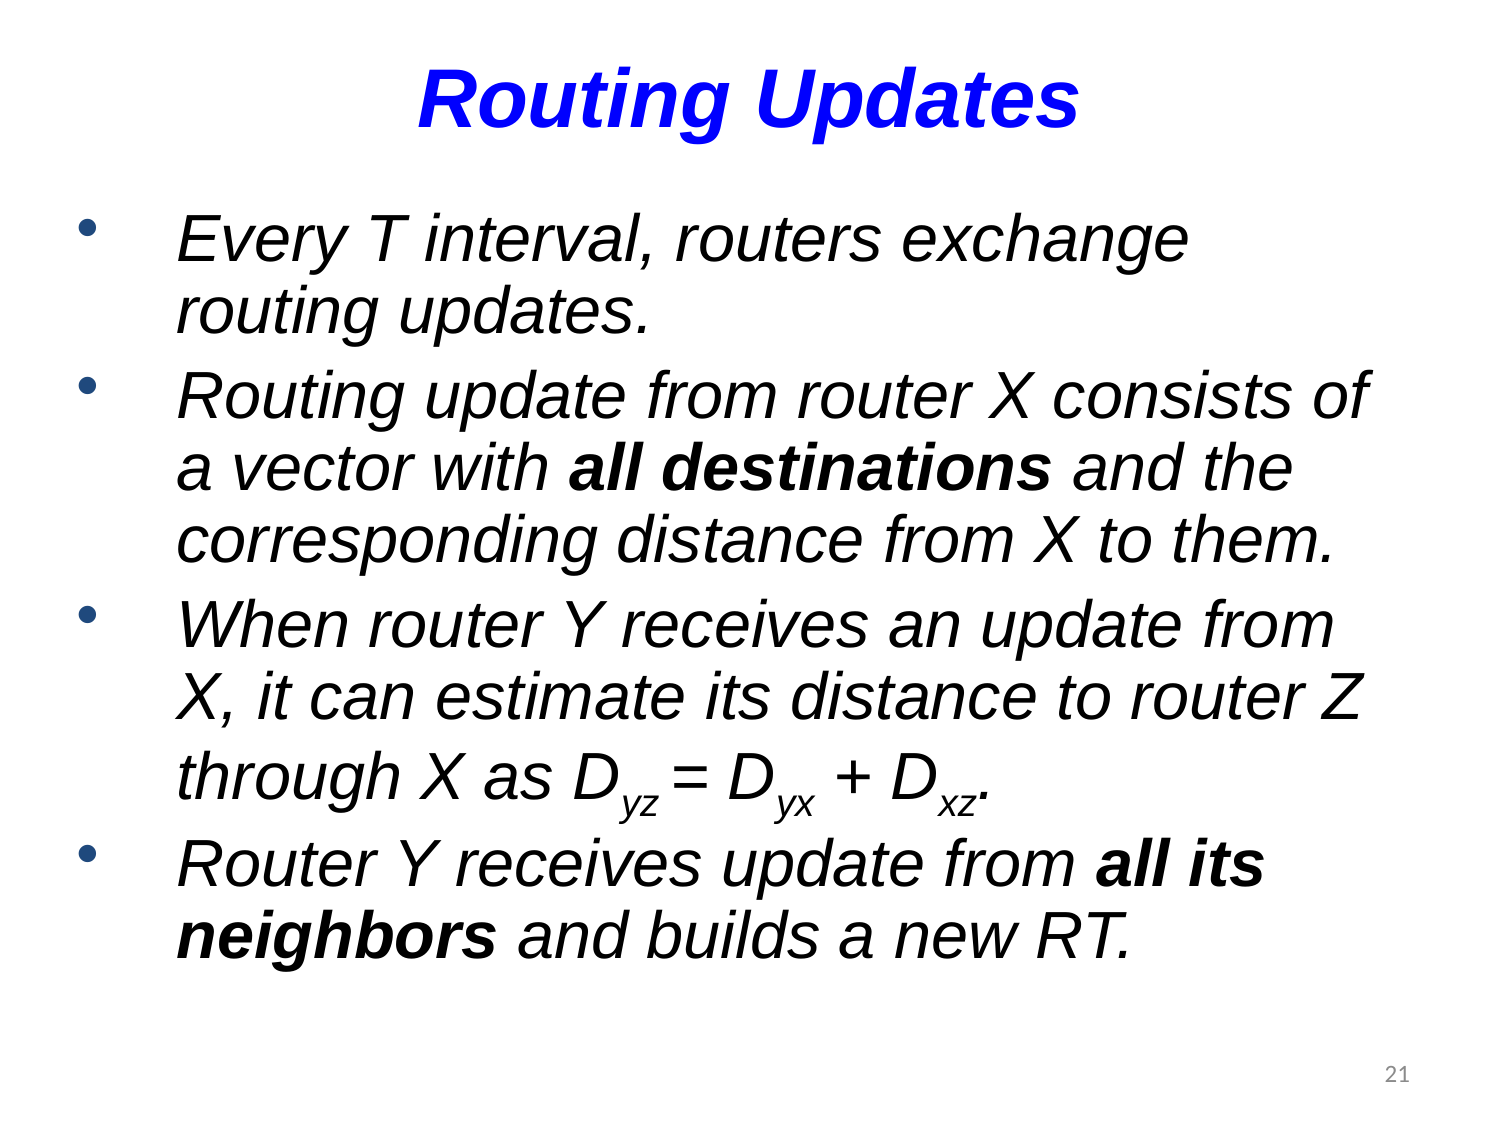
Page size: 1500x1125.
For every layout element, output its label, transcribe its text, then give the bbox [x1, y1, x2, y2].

text_box Every T interval, routers exchange routing updates. Routing update from router X consists of a vector with all destinations and the corresponding distance from X to them. When router Y receives an update from X, it can estimate its distance to router Z through X as Dyz = Dyx + Dxz. Router Y receives update from all its neighbors and builds a new RT. [61, 196, 1404, 881]
slide_number 21 [1074, 1042, 1425, 1103]
text_box Routing Updates [0, 0, 1500, 188]
